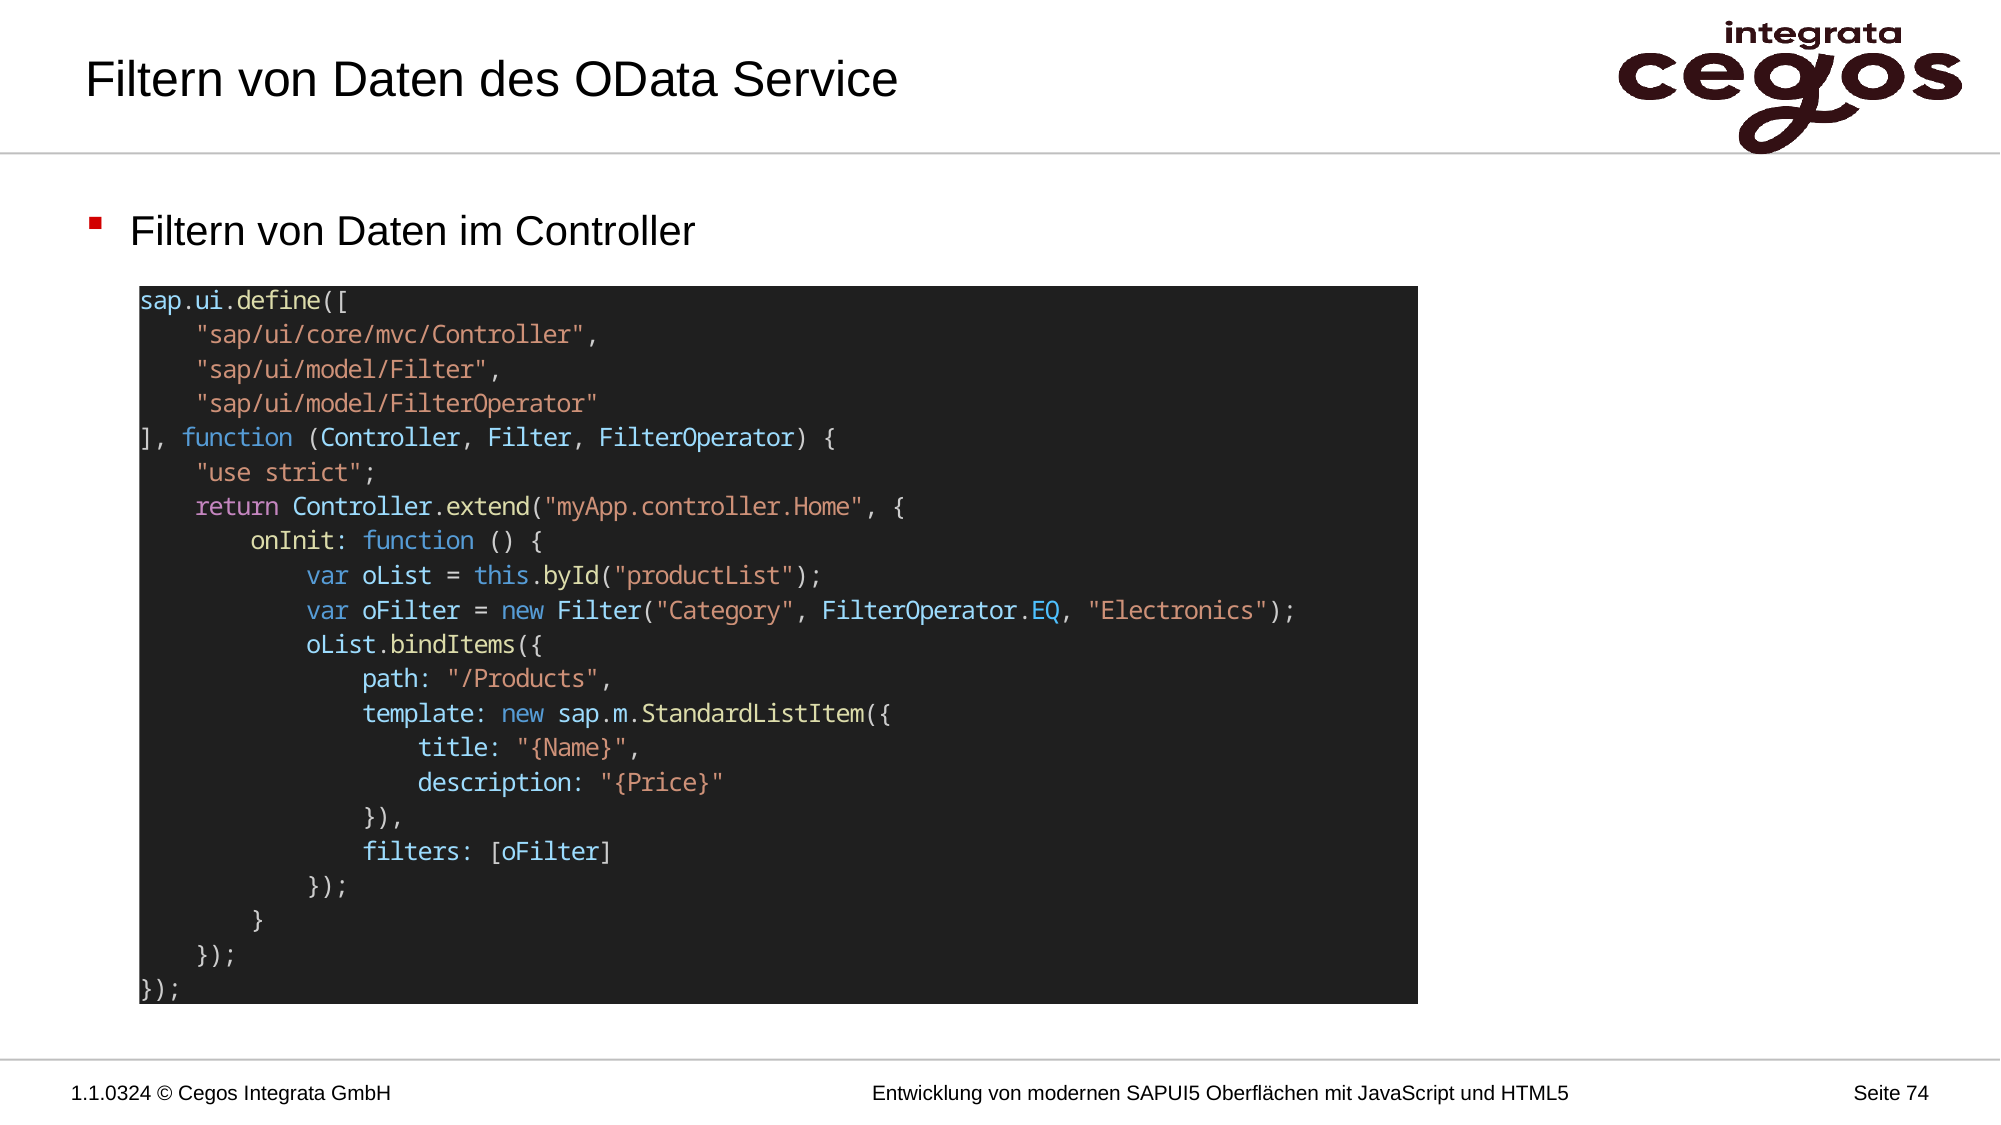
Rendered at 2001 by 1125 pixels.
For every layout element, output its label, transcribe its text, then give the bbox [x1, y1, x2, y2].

footer Entwicklung von modernen SAPUI5 Oberflächen mit JavaScript und HTML5 [732, 1059, 1709, 1125]
slide_number Seite 74 [1749, 1059, 1930, 1125]
list Filtern von Daten im Controller [70, 196, 1930, 1032]
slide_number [70, 1059, 691, 1125]
title Filtern von Daten des OData Service [70, 0, 1315, 154]
picture [1585, 0, 1996, 180]
picture [138, 280, 1419, 1005]
